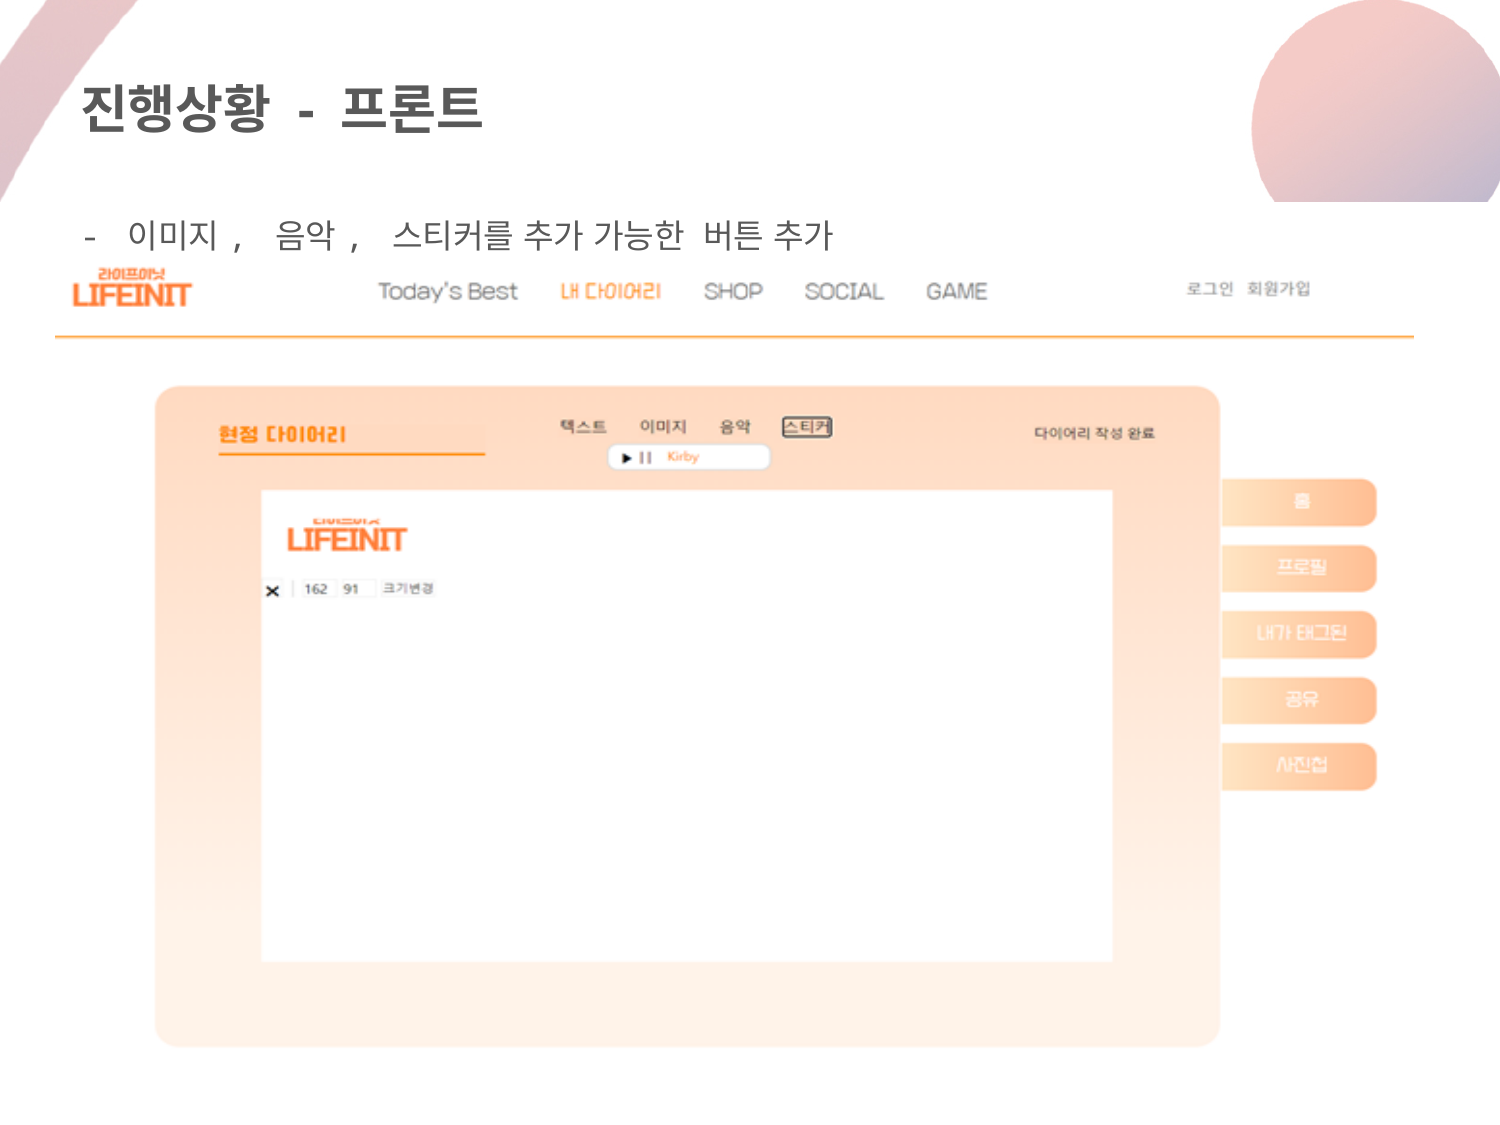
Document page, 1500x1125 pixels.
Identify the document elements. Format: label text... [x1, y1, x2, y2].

title 진행상황 - 프론트 [64, 41, 1322, 173]
list - 이미지, 음악, 스티커를 추가 가능한 버튼 추가 [64, 208, 1444, 1009]
picture [0, 0, 1500, 1125]
